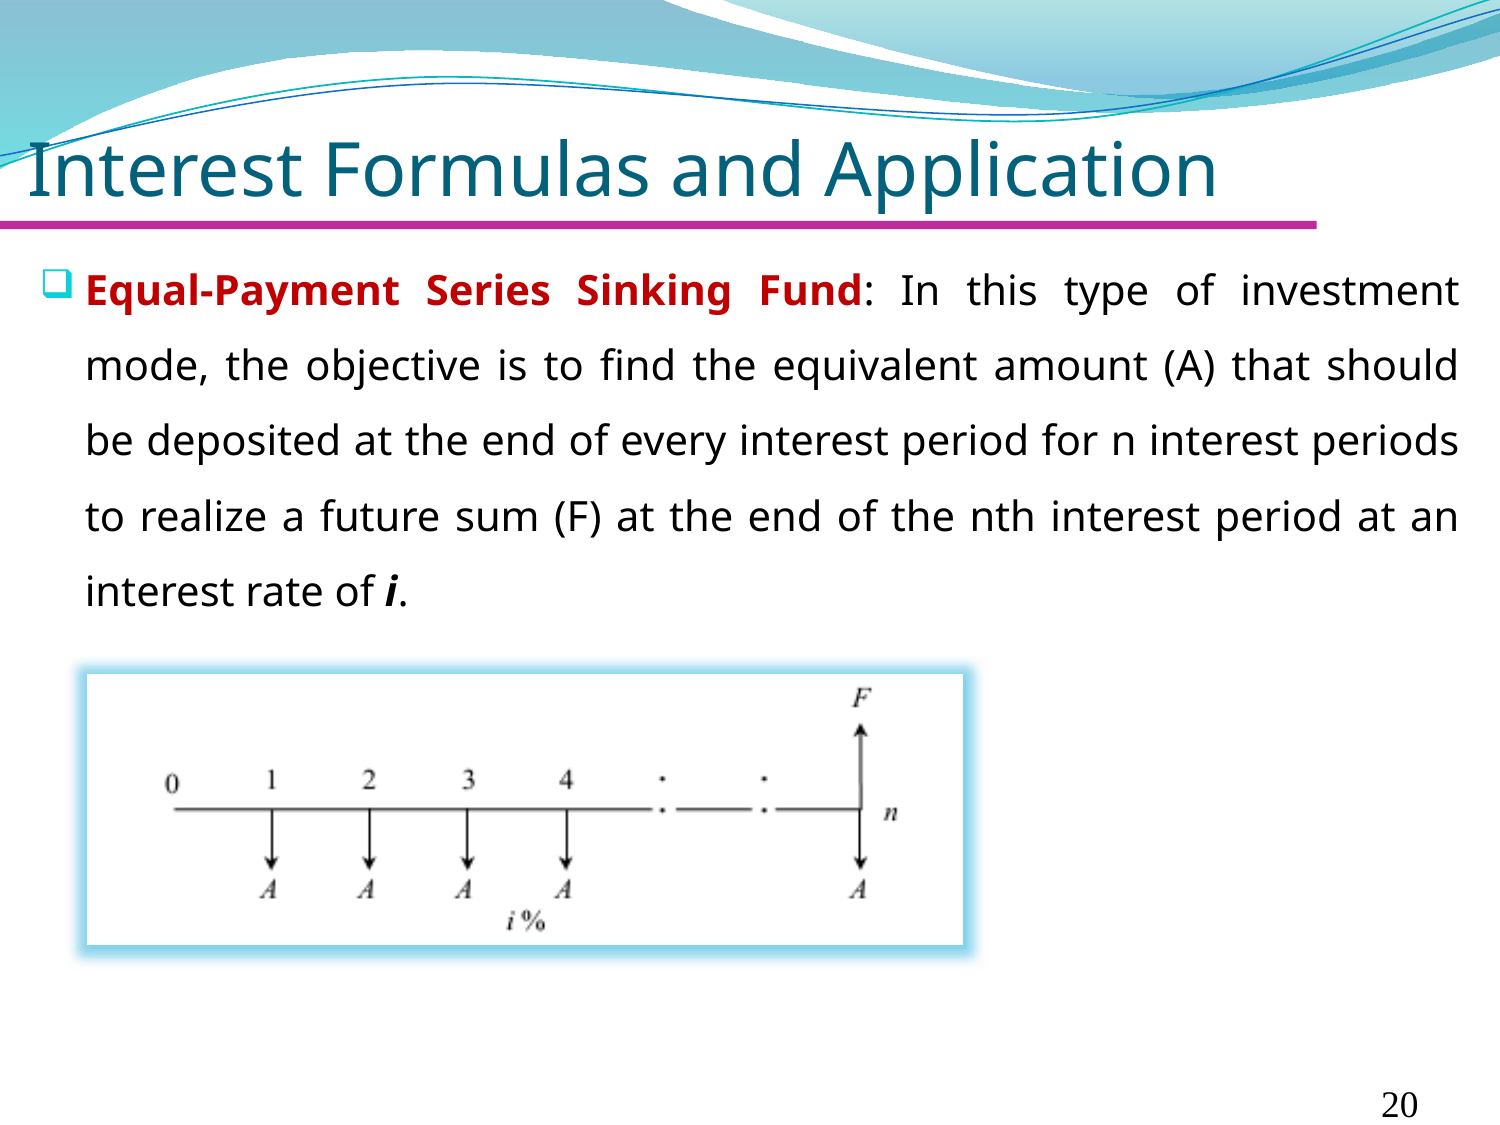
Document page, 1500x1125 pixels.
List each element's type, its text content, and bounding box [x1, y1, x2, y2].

title Interest Formulas and Application [12, 37, 1500, 219]
list Equal-Payment Series Sinking Fund: In this type of investment mode, the objective is to find the equivalent amount (A) that should be deposited at the end of every interest period for n interest periods to realize a future sum (F) at the end of the nth interest period at an interest rate of i. [24, 231, 1475, 1000]
picture [87, 674, 963, 945]
slide_number 20 [1149, 1050, 1500, 1125]
list Advantages of the payback method are: It is simple and easy to use. It uses readily available accounting data to determine cash-flows. It reduces the project's exposure to risk and uncertainty by selecting the project that has the shortest payback period. The uncertainty of future cash-flow is reduced. It is an appropriate technique to evaluate high technology projects where the technology is changing quickly and the project could run the risk of being left holding out of date stock. [71, 659, 986, 968]
